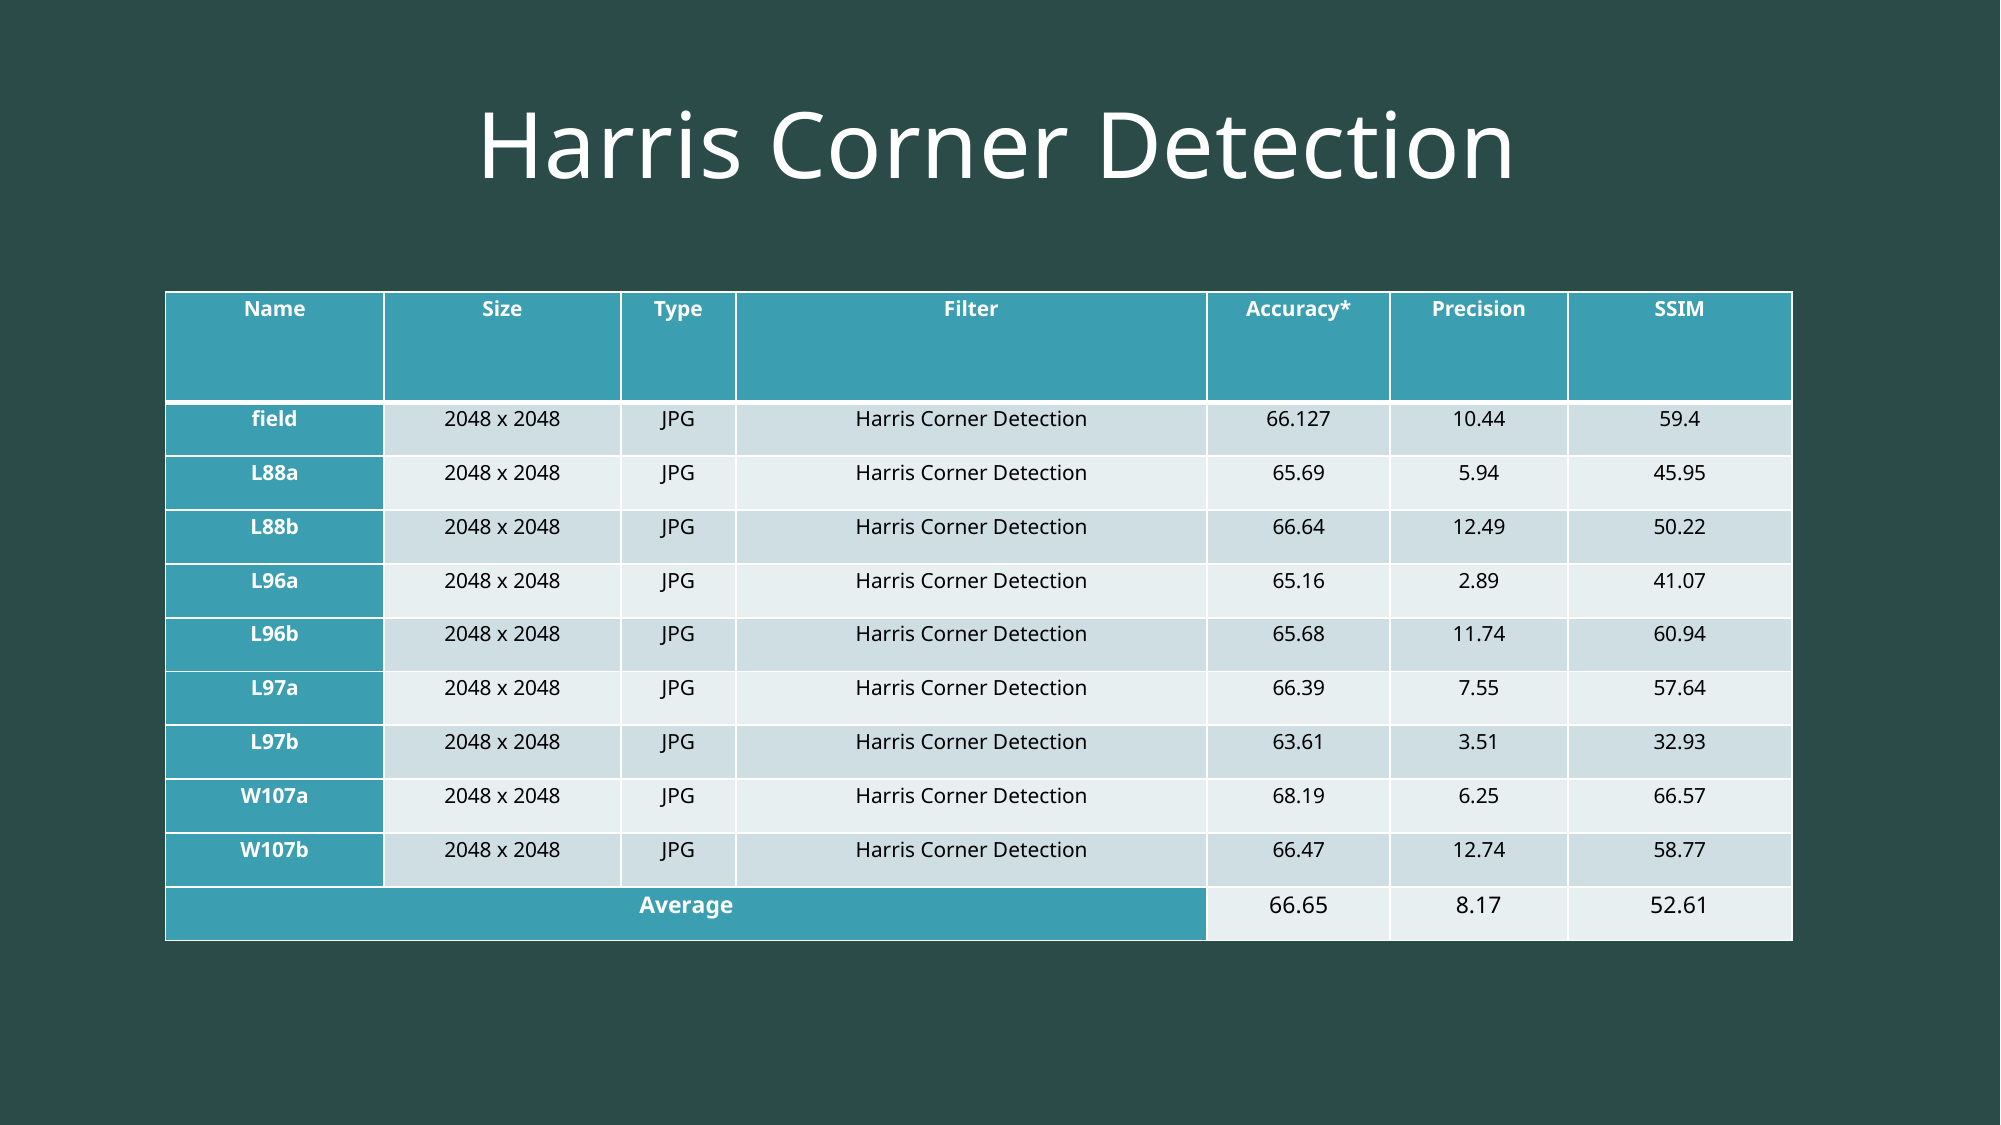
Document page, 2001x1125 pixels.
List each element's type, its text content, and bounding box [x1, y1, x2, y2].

table_cell 63.61 [1208, 726, 1389, 778]
table_cell W107a [166, 780, 383, 832]
table_header Name [166, 293, 383, 400]
table_cell 7.55 [1391, 672, 1567, 724]
table_cell L88a [166, 457, 383, 509]
table_cell Harris Corner Detection [737, 565, 1206, 617]
table_cell 57.64 [1569, 672, 1791, 724]
table_cell Harris Corner Detection [737, 834, 1206, 886]
table_cell 2048 x 2048 [385, 511, 620, 563]
table_cell Harris Corner Detection [737, 457, 1206, 509]
table_cell L96b [166, 619, 383, 671]
table_cell W107b [166, 834, 383, 886]
table_header Accuracy* [1208, 293, 1389, 400]
table_cell field [166, 405, 383, 455]
table_cell 12.49 [1391, 511, 1567, 563]
table_cell 2048 x 2048 [385, 780, 620, 832]
table_cell JPG [622, 726, 735, 778]
table_cell 59.4 [1569, 405, 1791, 455]
table_cell 2048 x 2048 [385, 834, 620, 886]
table_cell JPG [622, 405, 735, 455]
table_cell Harris Corner Detection [737, 672, 1206, 724]
table_cell 66.57 [1569, 780, 1791, 832]
table_cell 41.07 [1569, 565, 1791, 617]
table_header Precision [1391, 293, 1567, 400]
table_cell Harris Corner Detection [737, 619, 1206, 671]
table_cell 65.69 [1208, 457, 1389, 509]
table_cell 45.95 [1569, 457, 1791, 509]
table_cell 66.64 [1208, 511, 1389, 563]
table_cell 66.39 [1208, 672, 1389, 724]
table_cell JPG [622, 672, 735, 724]
table_cell 6.25 [1391, 780, 1567, 832]
table_header Type [622, 293, 735, 400]
table_cell 2.89 [1391, 565, 1567, 617]
table_cell 65.68 [1208, 619, 1389, 671]
table_cell 3.51 [1391, 726, 1567, 778]
title Harris Corner Detection [118, 101, 1878, 222]
table_cell Harris Corner Detection [737, 780, 1206, 832]
table_cell 65.16 [1208, 565, 1389, 617]
table_cell 12.74 [1391, 834, 1567, 886]
table_cell Harris Corner Detection [737, 405, 1206, 455]
table_cell JPG [622, 457, 735, 509]
table_cell JPG [622, 619, 735, 671]
table_cell 2048 x 2048 [385, 405, 620, 455]
table_cell Harris Corner Detection [737, 511, 1206, 563]
table_cell 66.65 [1208, 888, 1389, 940]
table_cell 10.44 [1391, 405, 1567, 455]
table_cell 8.17 [1391, 888, 1567, 940]
table_cell Average [166, 888, 1206, 940]
table_cell 2048 x 2048 [385, 619, 620, 671]
table_cell L97a [166, 672, 383, 724]
table_cell L88b [166, 511, 383, 563]
table_cell 2048 x 2048 [385, 672, 620, 724]
table_cell 2048 x 2048 [385, 457, 620, 509]
table_cell JPG [622, 780, 735, 832]
table_cell 2048 x 2048 [385, 726, 620, 778]
table_header Size [385, 293, 620, 400]
table_cell 60.94 [1569, 619, 1791, 671]
table_cell 2048 x 2048 [385, 565, 620, 617]
table_cell JPG [622, 565, 735, 617]
table_cell 11.74 [1391, 619, 1567, 671]
table_header Filter [737, 293, 1206, 400]
table_cell JPG [622, 511, 735, 563]
table_cell L96a [166, 565, 383, 617]
table_cell JPG [622, 834, 735, 886]
table_cell 32.93 [1569, 726, 1791, 778]
table_cell 66.47 [1208, 834, 1389, 886]
table_cell 50.22 [1569, 511, 1791, 563]
table_cell 58.77 [1569, 834, 1791, 886]
table_cell 5.94 [1391, 457, 1567, 509]
table_cell 52.61 [1569, 888, 1791, 940]
table_cell Harris Corner Detection [737, 726, 1206, 778]
table_cell 66.127 [1208, 405, 1389, 455]
table_cell 68.19 [1208, 780, 1389, 832]
table_cell L97b [166, 726, 383, 778]
table_header SSIM [1569, 293, 1791, 400]
